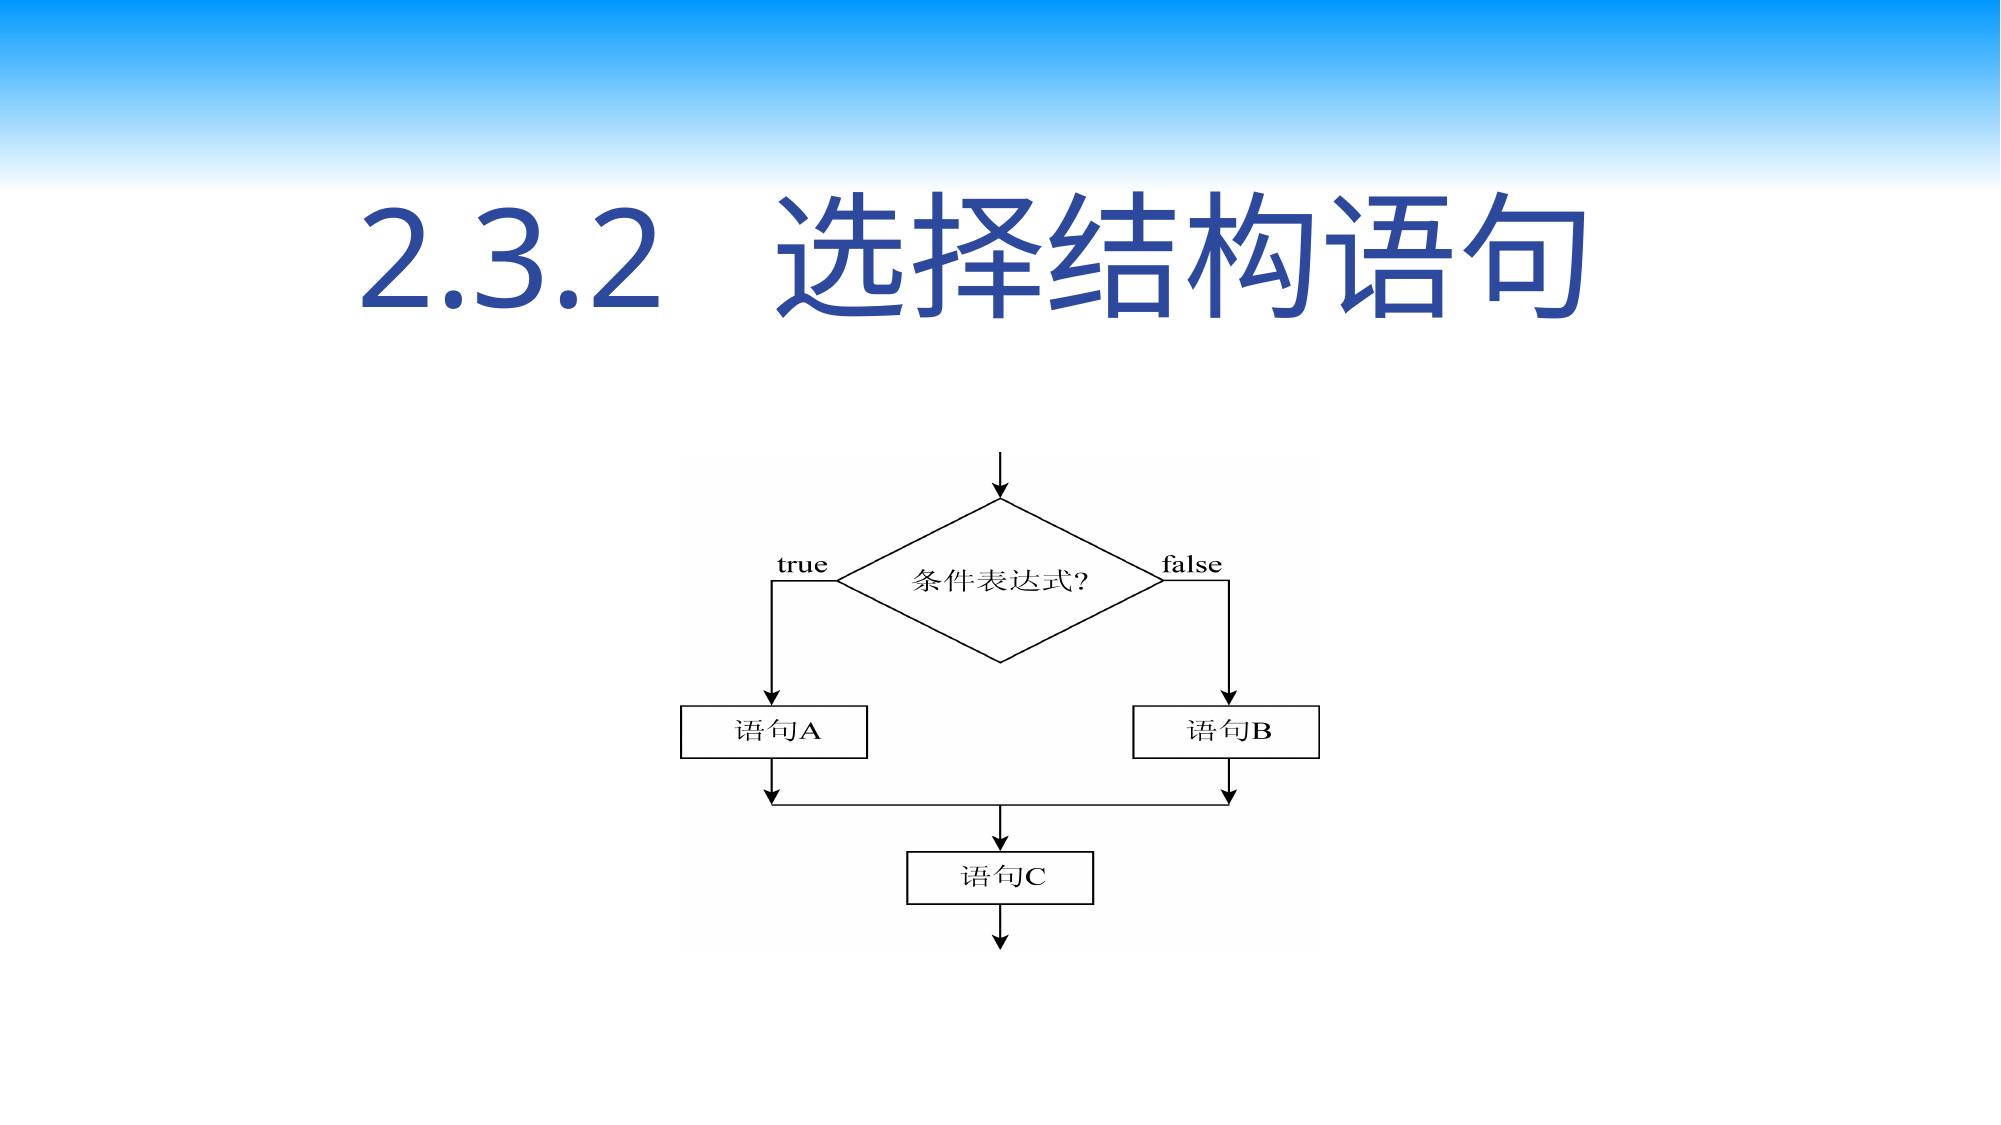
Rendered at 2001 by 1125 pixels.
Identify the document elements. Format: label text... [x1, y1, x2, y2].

picture [680, 452, 1320, 950]
text_box 2.3.2 选择结构语句 [267, 162, 1685, 321]
